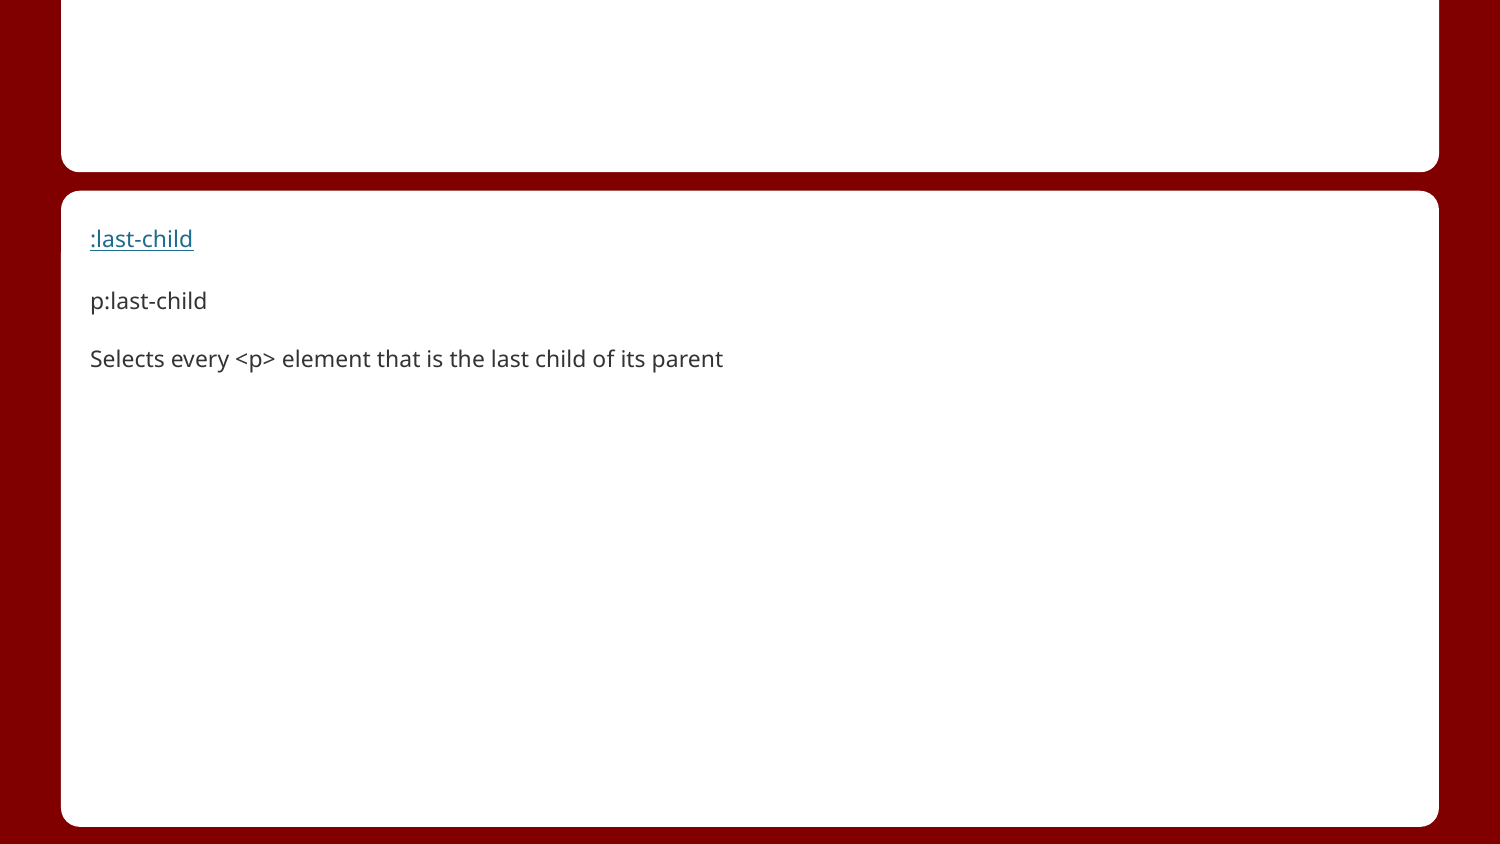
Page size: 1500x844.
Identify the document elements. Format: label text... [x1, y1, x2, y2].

list :last-child p:last-child Selects every <p> element that is the last child of its parent [75, 196, 1425, 808]
